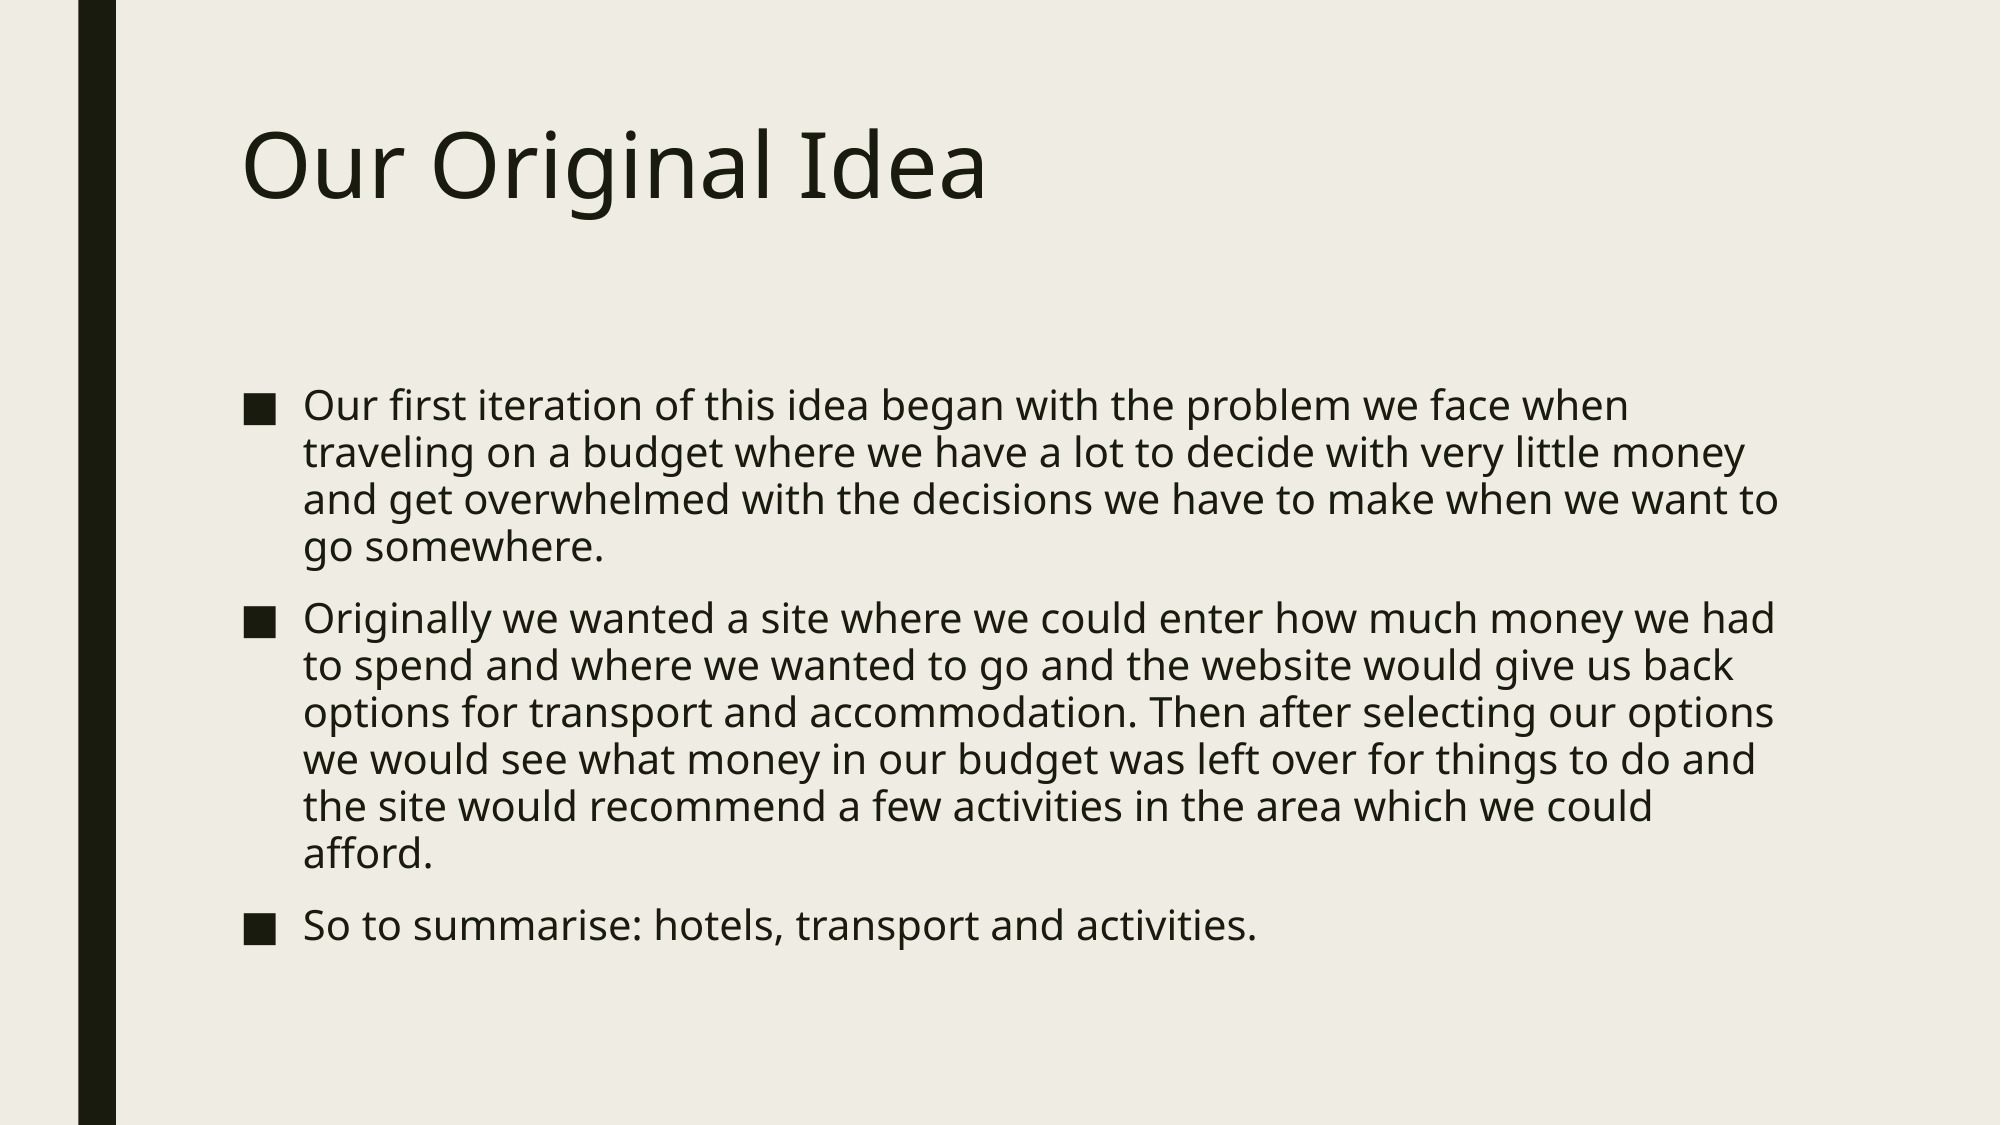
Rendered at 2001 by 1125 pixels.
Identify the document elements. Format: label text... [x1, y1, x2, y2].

list Our first iteration of this idea began with the problem we face when traveling on a budget where we have a lot to decide with very little money and get overwhelmed with the decisions we have to make when we want to go somewhere. Originally we wanted a site where we could enter how much money we had to spend and where we wanted to go and the website would give us back options for transport and accommodation. Then after selecting our options we would see what money in our budget was left over for things to do and the site would recommend a few activities in the area which we could afford. So to summarise: hotels, transport and activities. [225, 375, 1800, 963]
title Our Original Idea [225, 112, 1800, 357]
